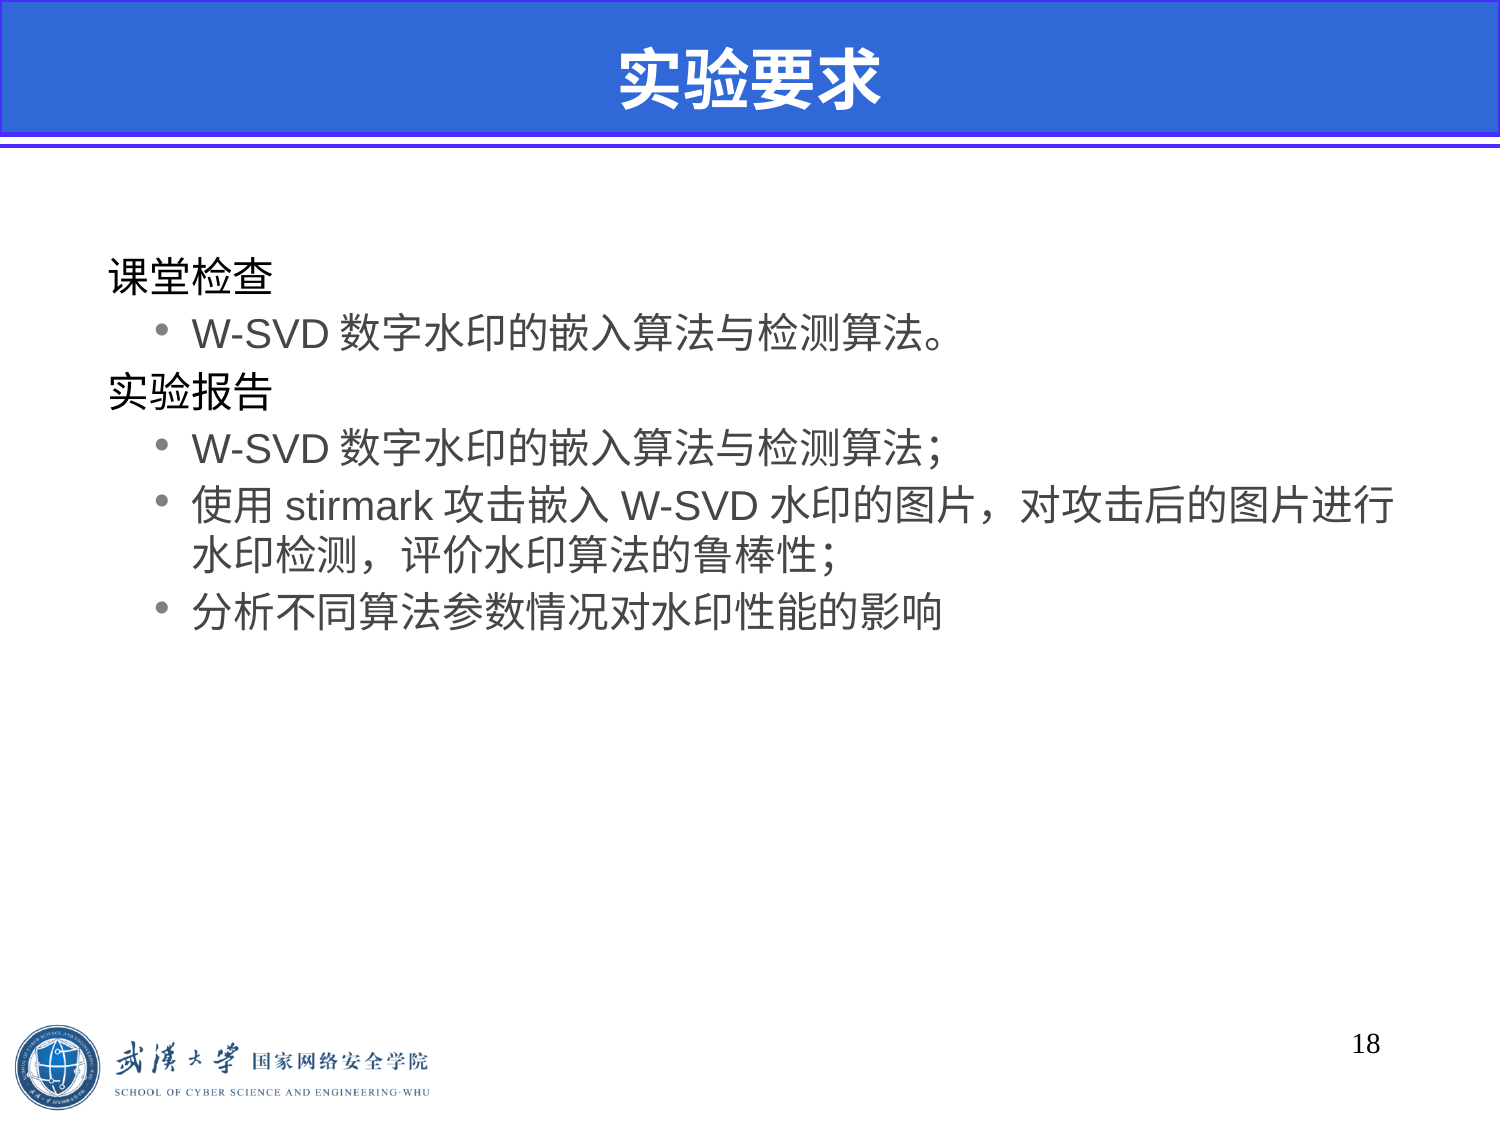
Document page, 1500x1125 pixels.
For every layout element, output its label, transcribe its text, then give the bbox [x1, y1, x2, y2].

picture [13, 1023, 432, 1111]
title 实验要求 [75, 30, 1425, 126]
list 课堂检查 W-SVD数字水印的嵌入算法与检测算法。 实验报告 W-SVD数字水印的嵌入算法与检测算法； 使用stirmark攻击嵌入W-SVD水印的图片，对攻击后的图片进行水印检测，评价水印算法的鲁棒性； 分析不同算法参数情况对水印性能的影响 [75, 242, 1425, 986]
